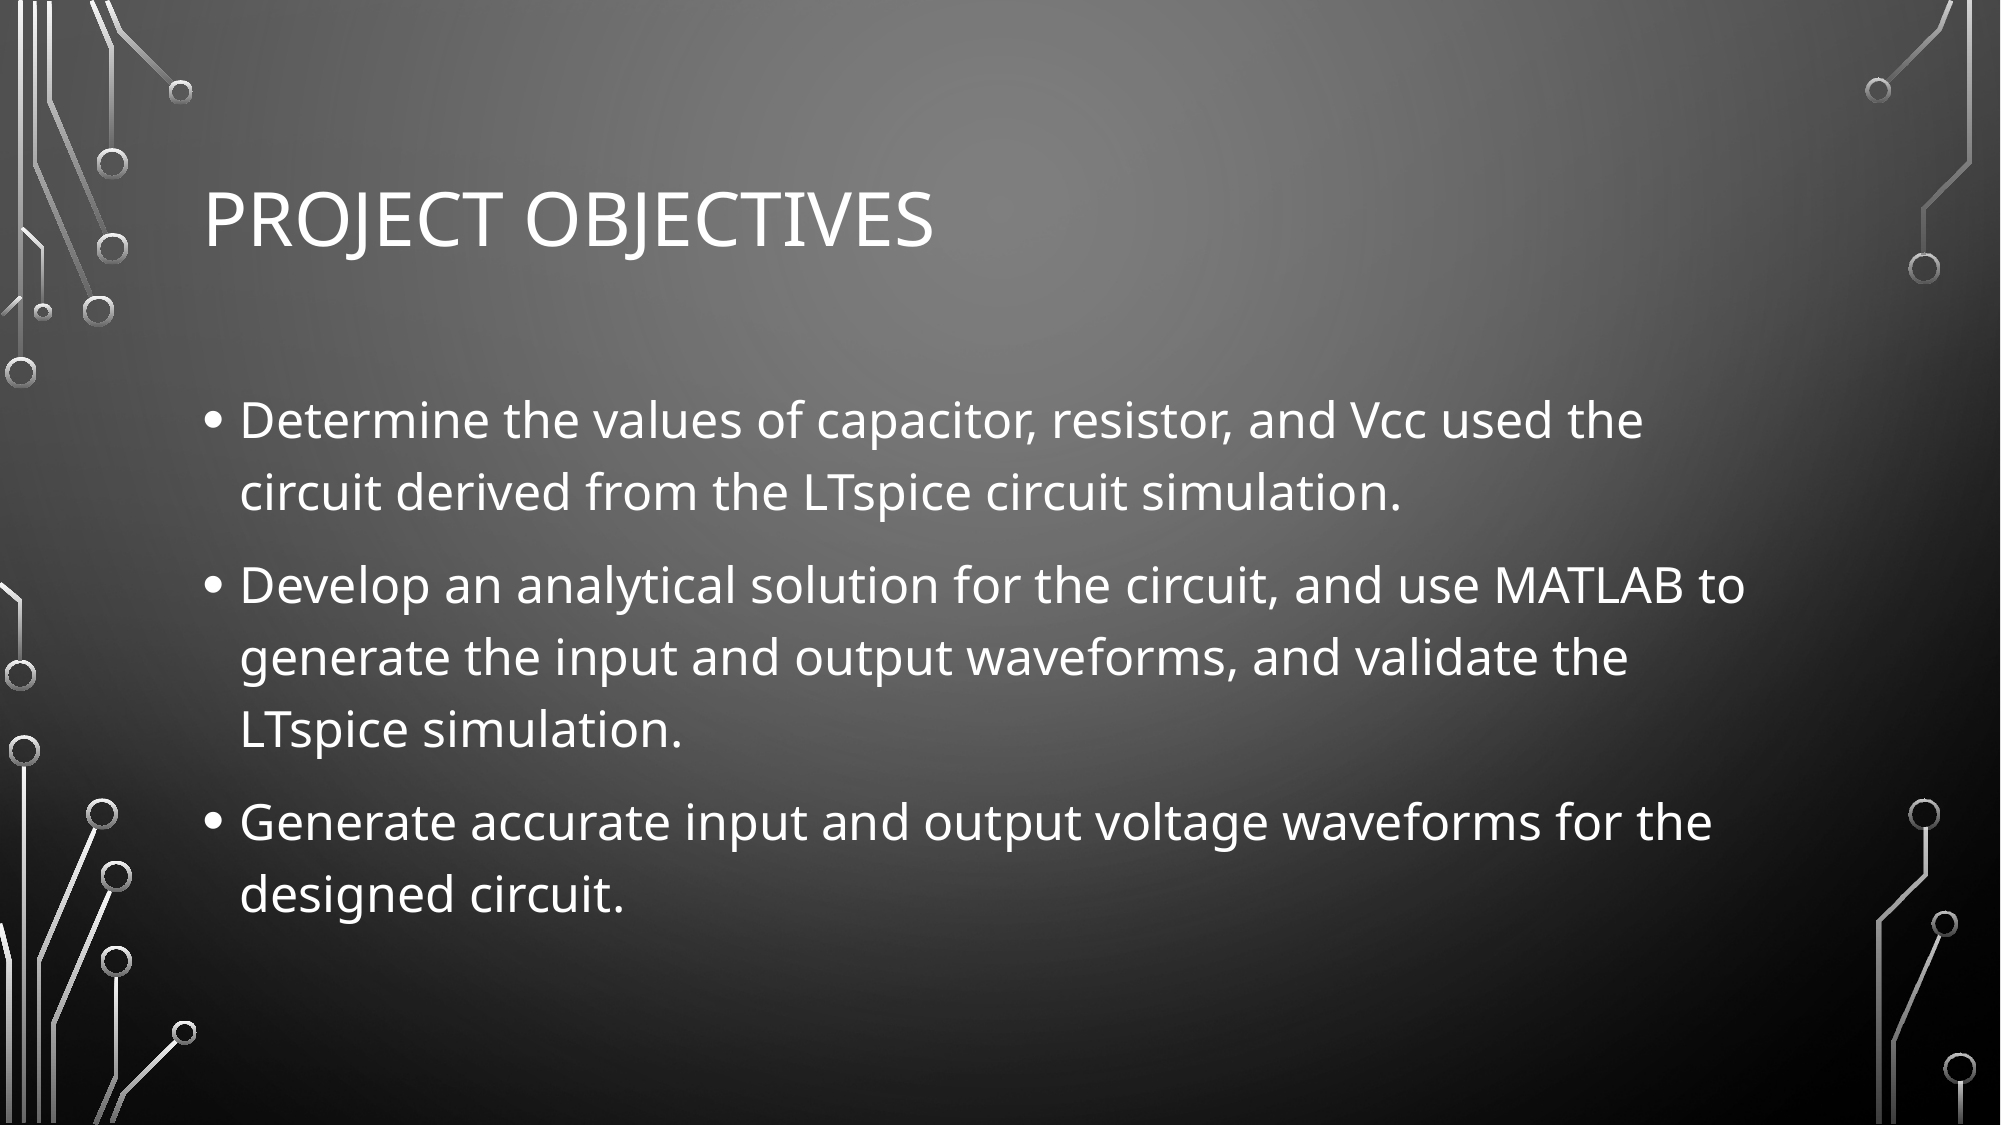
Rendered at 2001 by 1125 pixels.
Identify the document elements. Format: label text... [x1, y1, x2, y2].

list Determine the values of capacitor, resistor, and Vcc used the circuit derived from the LTspice circuit simulation. Develop an analytical solution for the circuit, and use MATLAB to generate the input and output waveforms, and validate the LTspice simulation. Generate accurate input and output voltage waveforms for the designed circuit. [187, 369, 1813, 950]
title Project Objectives [187, 101, 1813, 344]
